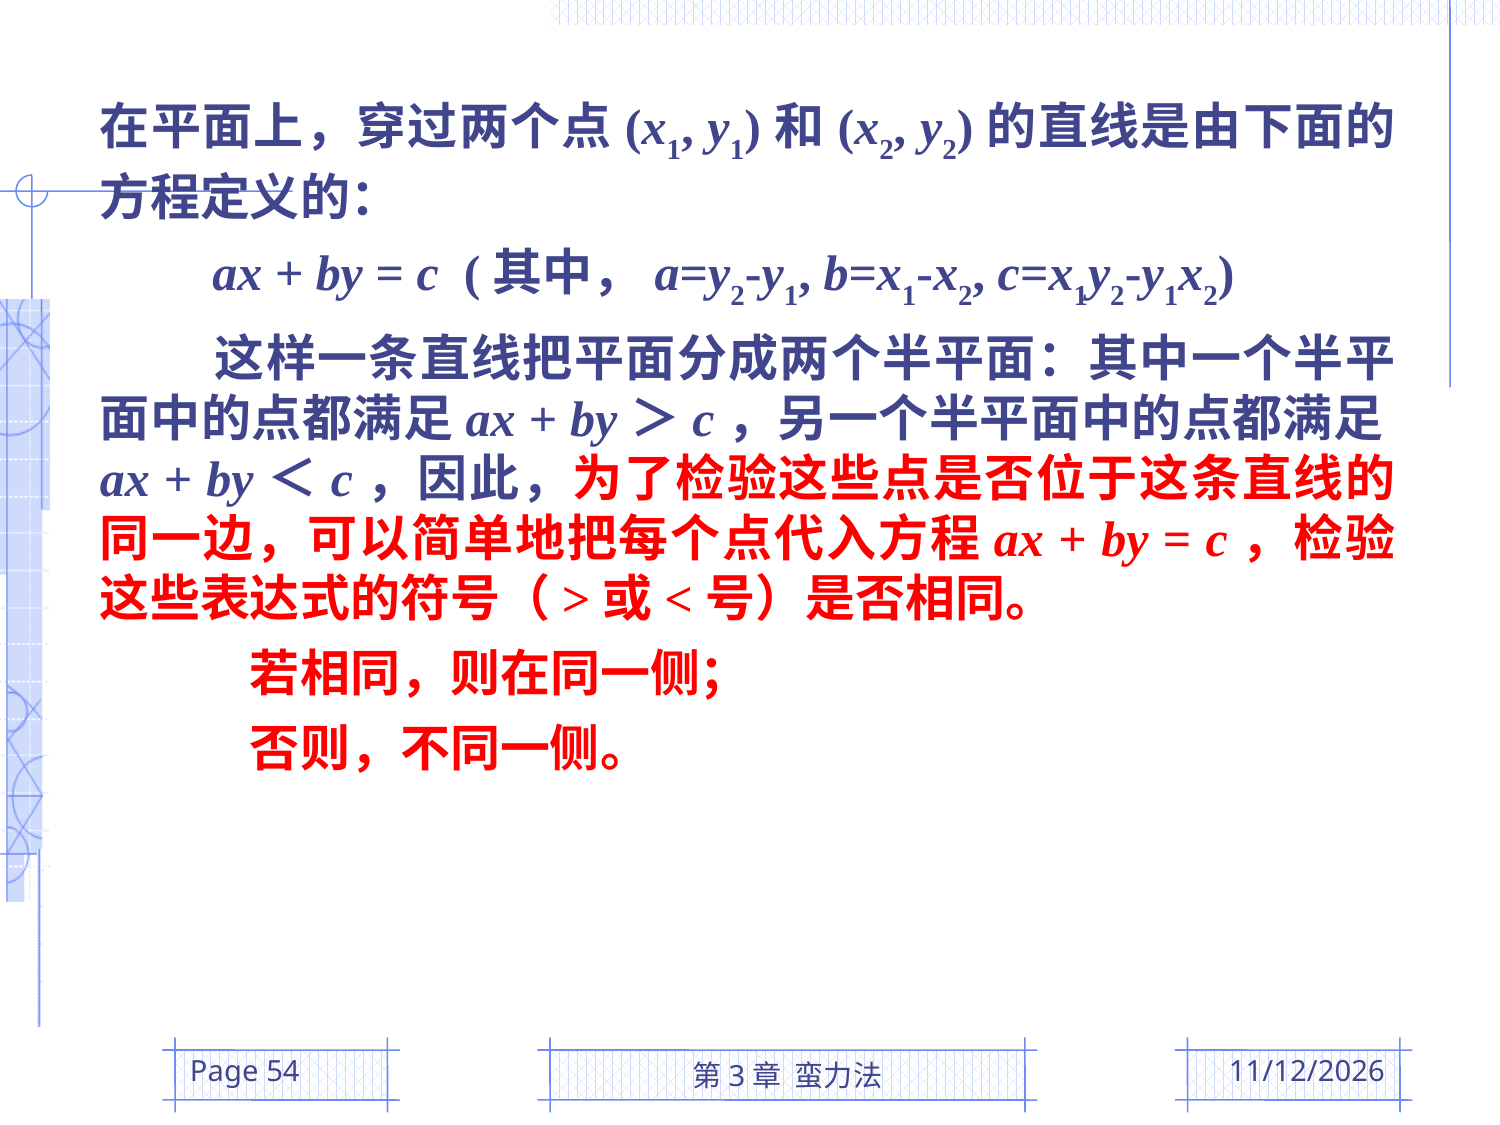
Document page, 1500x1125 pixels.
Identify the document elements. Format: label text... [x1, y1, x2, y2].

slide_number Page 54 [174, 1024, 488, 1101]
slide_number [1087, 1024, 1401, 1101]
picture [0, 299, 50, 1027]
text_box 在平面上，穿过两个点(x1, y1)和(x2, y2)的直线是由下面的方程定义的： ax + by = c (其中，a=y2-y1, b=x1-x2, c=x1y2-y1x2) 这样一条直线把平面分成两个半平面：其中一个半平面中的点都满足ax + by＞c，另一个半平面中的点都满足ax + by＜c，因此，为了检验这些点是否位于这条直线的同一边，可以简单地把每个点代入方程ax + by = c，检验这些表达式的符号（>或<号）是否相同。 若相同，则在同一侧； 否则，不同一侧。 [85, 86, 1411, 784]
footer 第3章 蛮力法 [549, 1024, 1026, 1101]
